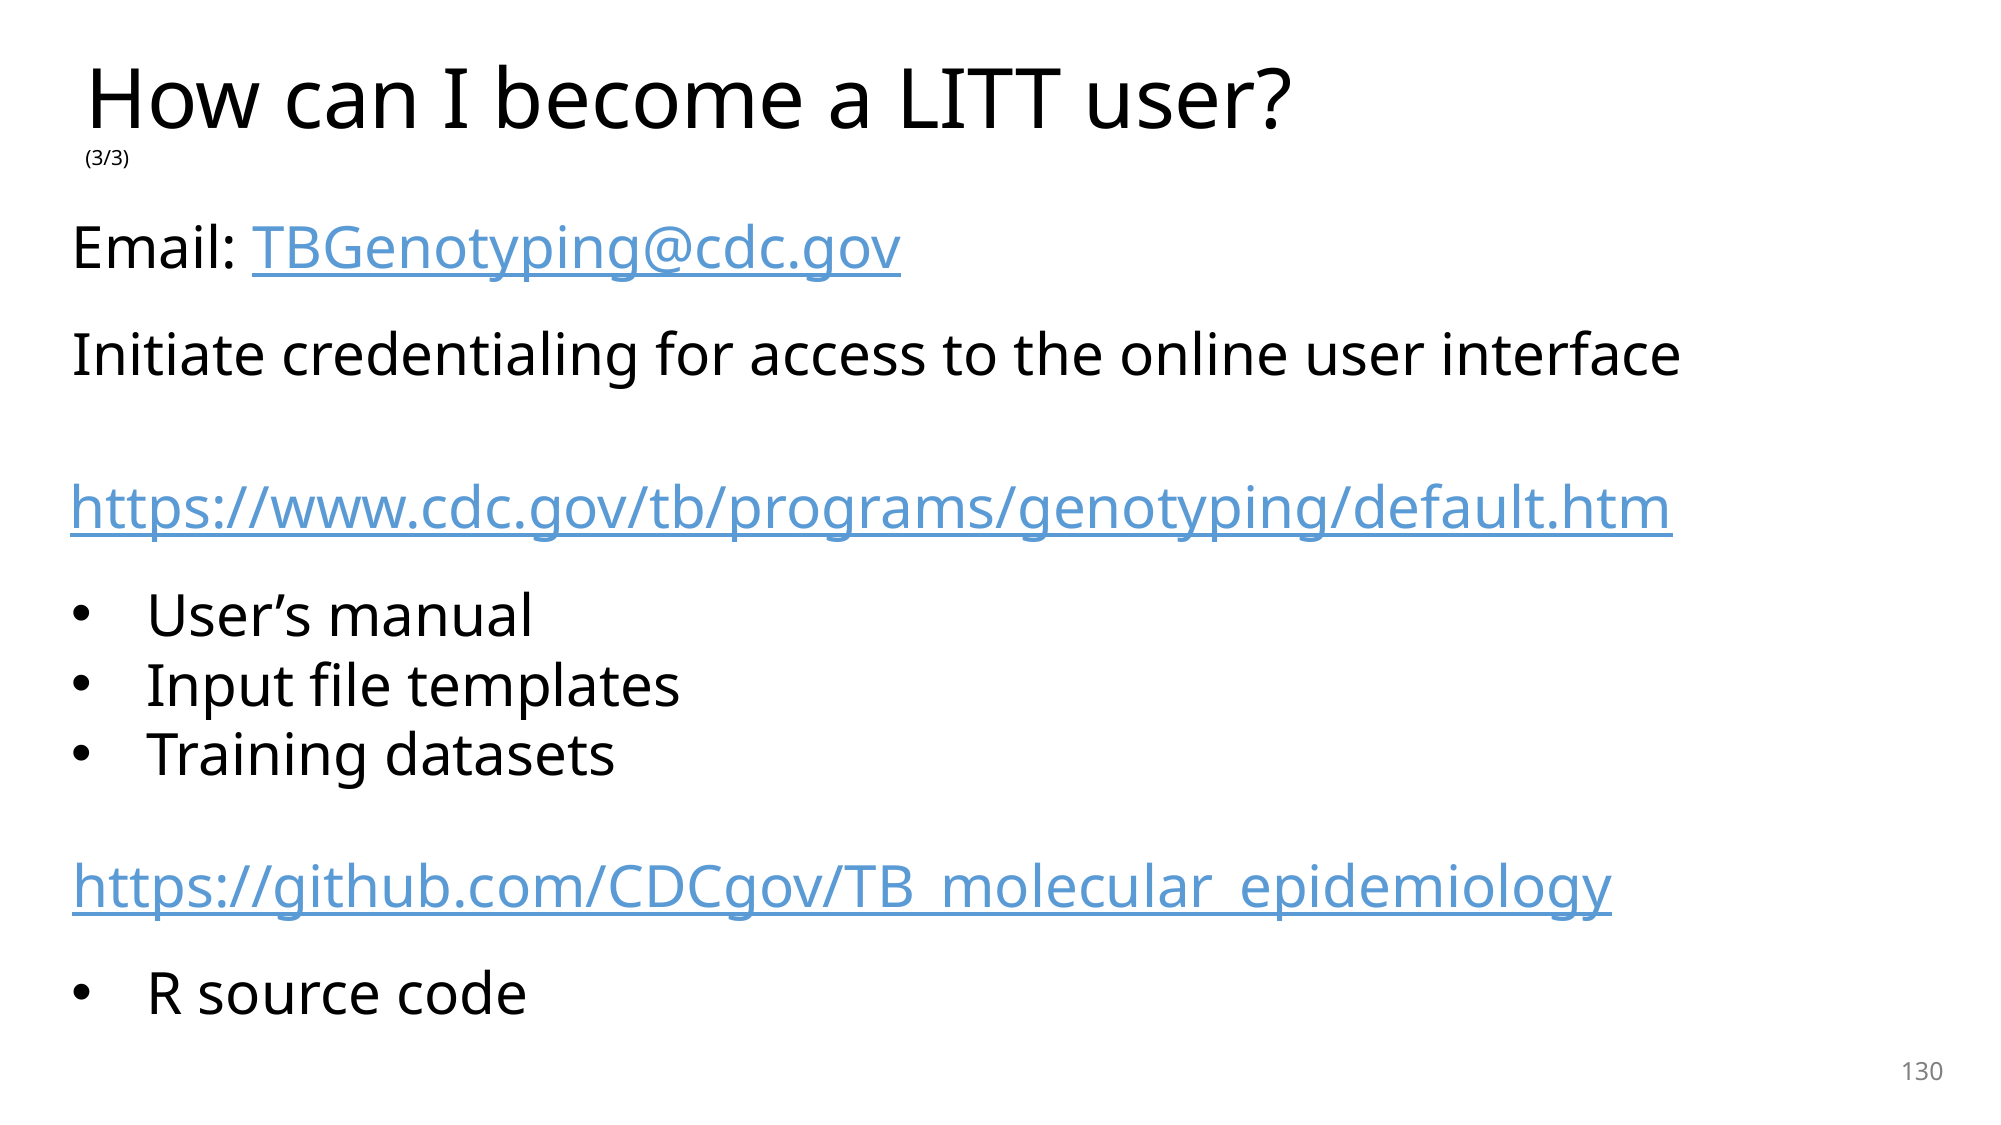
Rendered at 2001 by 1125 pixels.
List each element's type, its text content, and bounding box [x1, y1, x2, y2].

text_box https://www.cdc.gov/tb/programs/genotyping/default.htm [54, 462, 1945, 548]
text_box Initiate credentialing for access to the online user interface [58, 309, 1948, 395]
text_box https://github.com/CDCgov/TB_molecular_epidemiology [57, 841, 1948, 927]
text_box User’s manual Input file templates Training datasets [56, 570, 1946, 795]
slide_number 130 [1508, 1042, 1959, 1103]
title How can I become a LITT user? (3/3) [70, 37, 1360, 202]
text_box Email: TBGenotyping@cdc.gov [56, 202, 1947, 288]
text_box R source code [56, 948, 1947, 1034]
